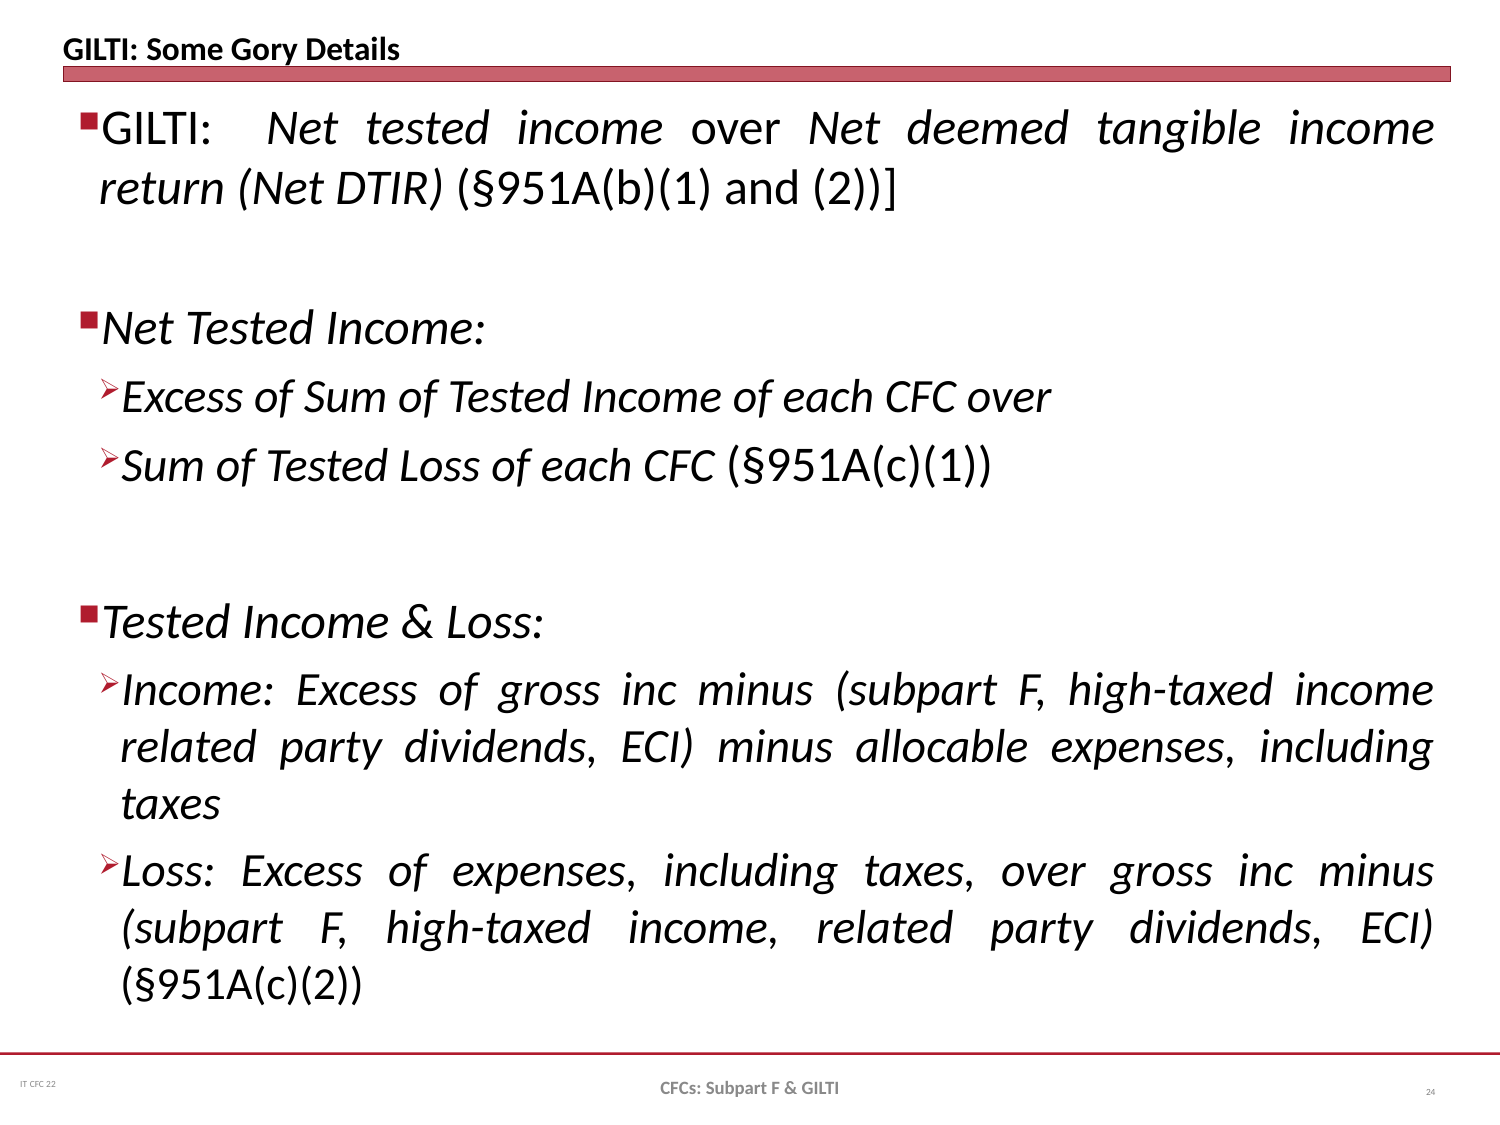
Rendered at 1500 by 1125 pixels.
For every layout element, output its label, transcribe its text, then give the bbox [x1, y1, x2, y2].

list GILTI: Net tested income over Net deemed tangible income return (Net DTIR) (§951A(b)(1) and (2))] Net Tested Income: Excess of Sum of Tested Income of each CFC over Sum of Tested Loss of each CFC (§951A(c)(1)) Tested Income & Loss: Income: Excess of gross inc minus (subpart F, high-taxed income related party dividends, ECI) minus allocable expenses, including taxes Loss: Excess of expenses, including taxes, over gross inc minus (subpart F, high-taxed income, related party dividends, ECI) (§951A(c)(2)) [63, 87, 1451, 1041]
slide_number 24 [1375, 1061, 1451, 1122]
footer CFCs: Subpart F & GILTI [512, 1056, 988, 1117]
title GILTI: Some Gory Details [62, 6, 1451, 67]
